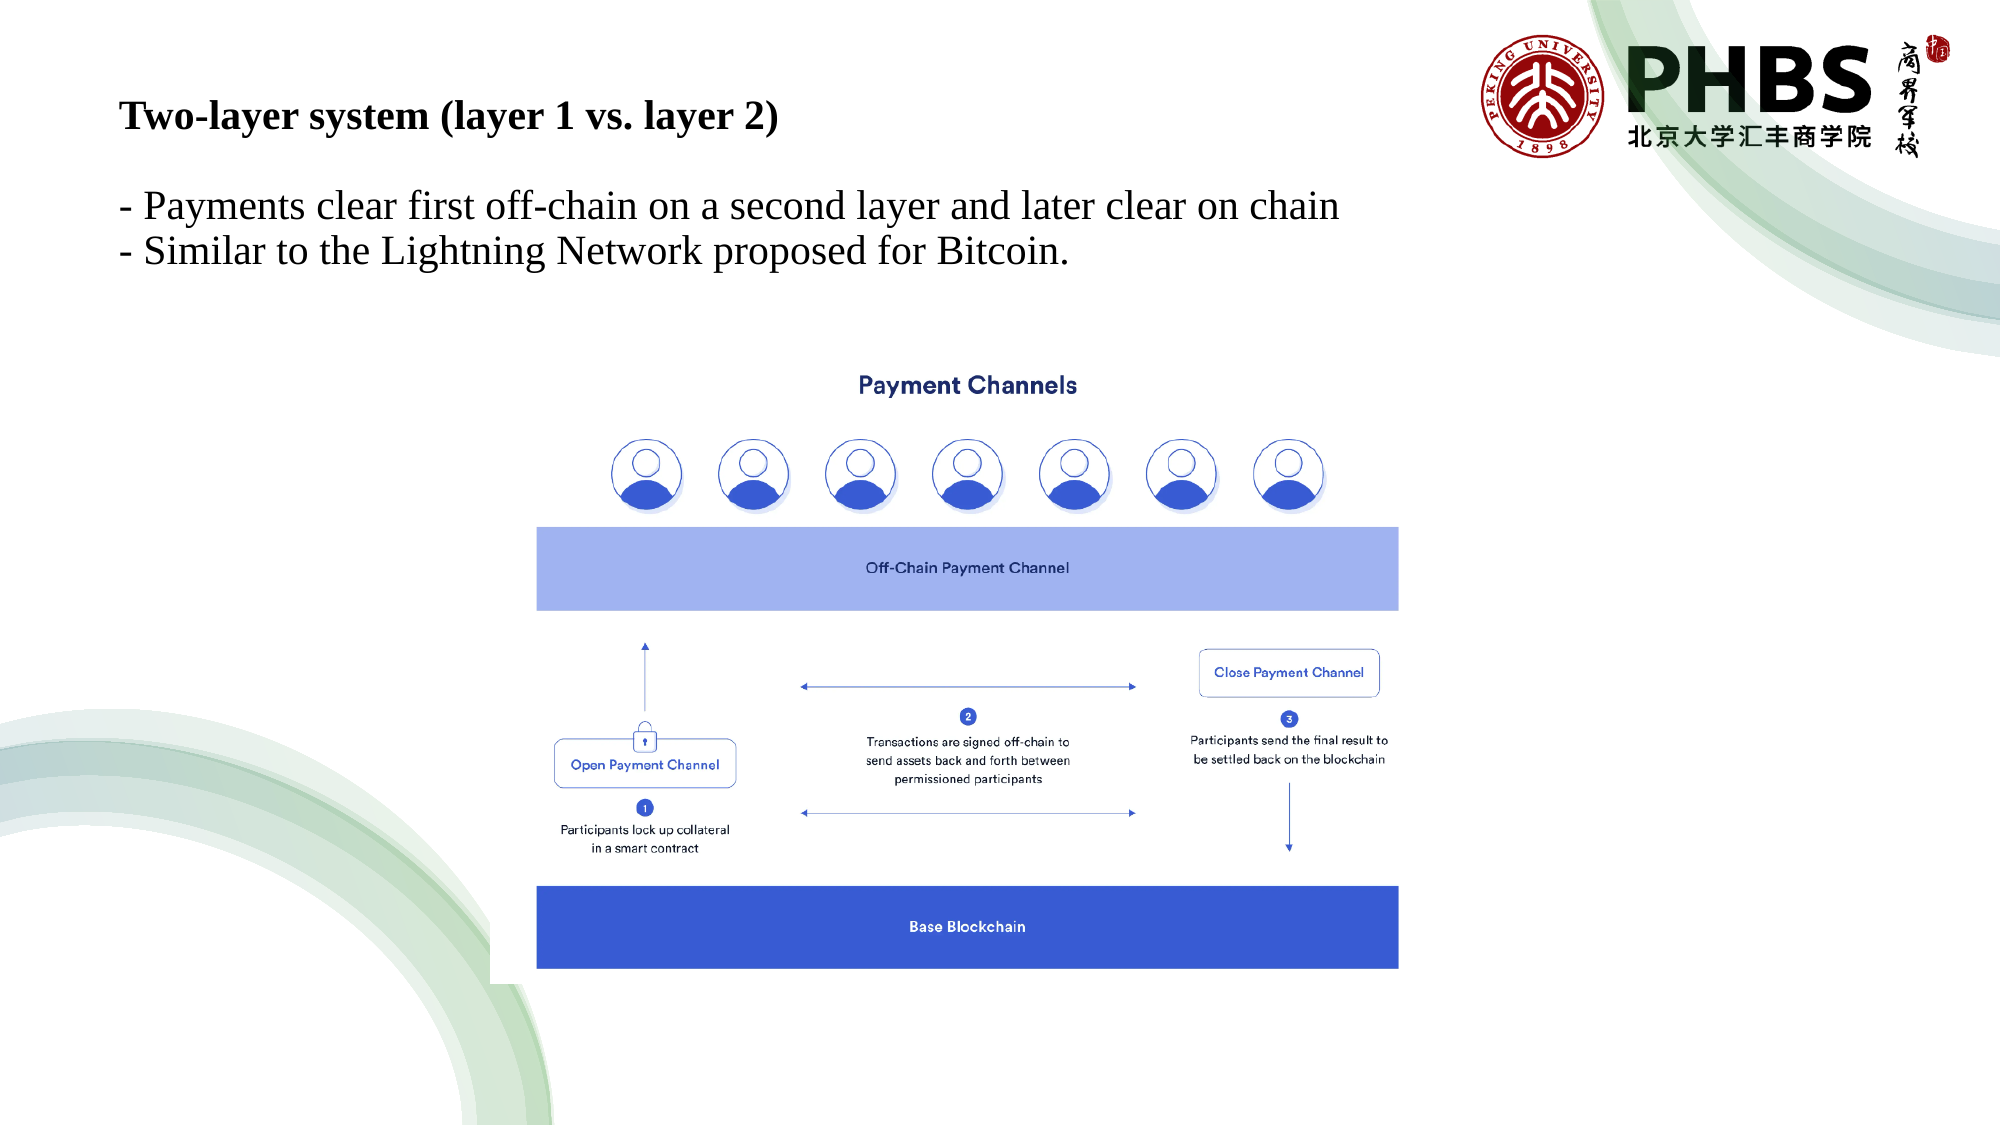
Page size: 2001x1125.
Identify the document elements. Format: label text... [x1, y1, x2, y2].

title Two-layer system (layer 1 vs. layer 2) - Payments clear first off-chain on a second layer and later clear on chain - Similar to the Lightning Network proposed for Bitcoin. [104, 86, 1830, 304]
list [490, 332, 1423, 984]
picture [1625, 0, 2000, 185]
picture [1458, 0, 1623, 86]
